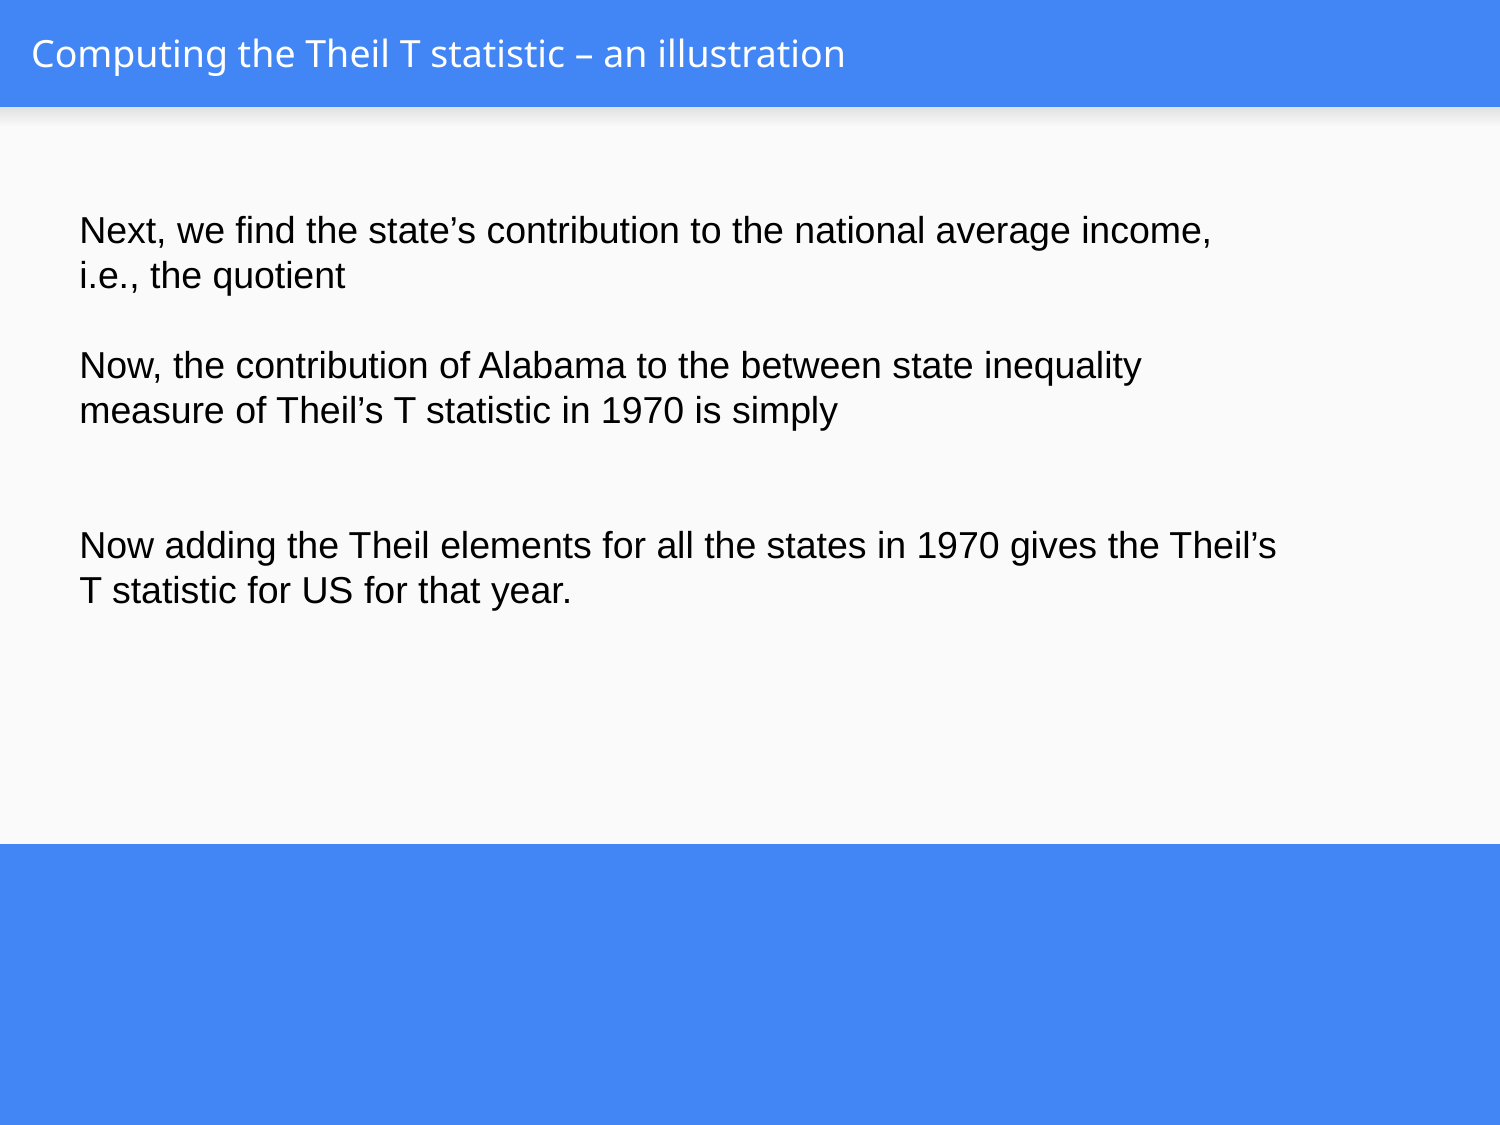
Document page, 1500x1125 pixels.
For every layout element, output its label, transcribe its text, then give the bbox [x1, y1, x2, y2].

title Computing the Theil T statistic – an illustration [16, 2, 1464, 102]
